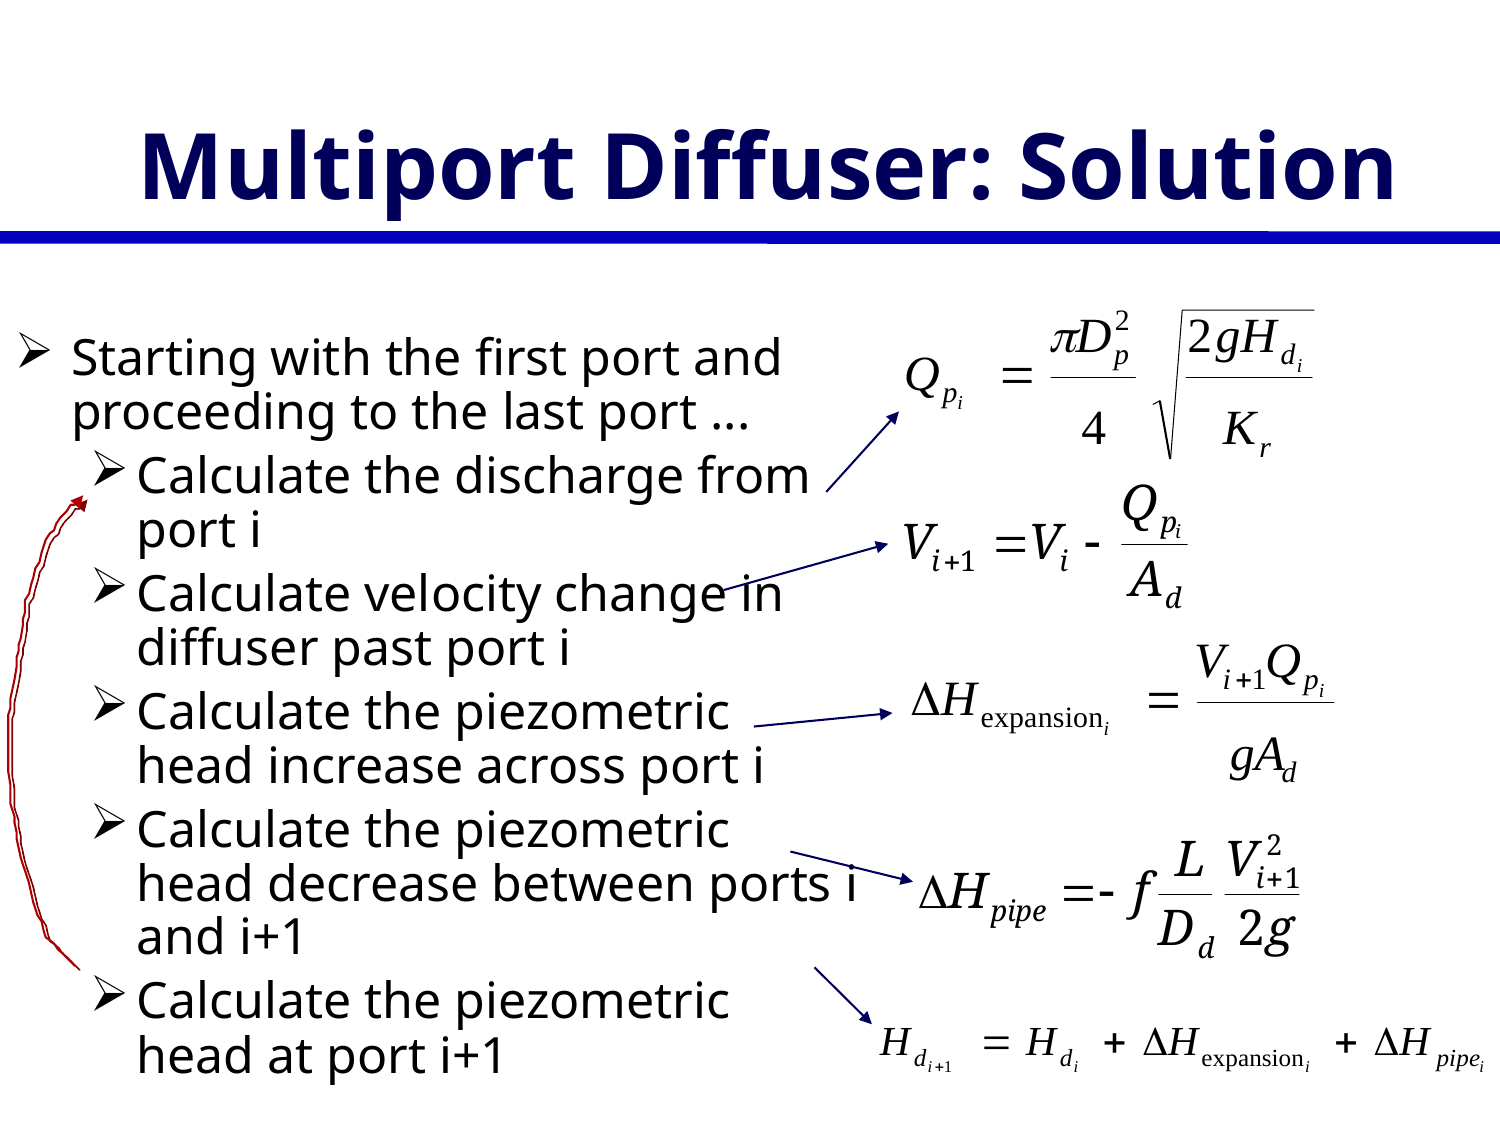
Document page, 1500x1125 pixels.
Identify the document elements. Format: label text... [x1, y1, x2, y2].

text_box [790, 851, 910, 885]
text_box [875, 1019, 1492, 1077]
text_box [901, 301, 1319, 465]
text_box [814, 967, 871, 1024]
text_box [723, 541, 889, 591]
list Starting with the first port and proceeding to the last port ... Calculate the discharge from port i Calculate velocity change in diffuser past port i Calculate the piezometric head increase across port i Calculate the piezometric head decrease between ports i and i+1 Calculate the piezometric head at port i+1 [0, 324, 876, 1001]
title Multiport Diffuser: Solution [75, 37, 1463, 225]
text_box [8, 495, 84, 966]
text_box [915, 830, 1308, 963]
text_box [753, 708, 893, 727]
text_box [826, 412, 896, 492]
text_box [906, 634, 1339, 788]
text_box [899, 483, 1197, 613]
